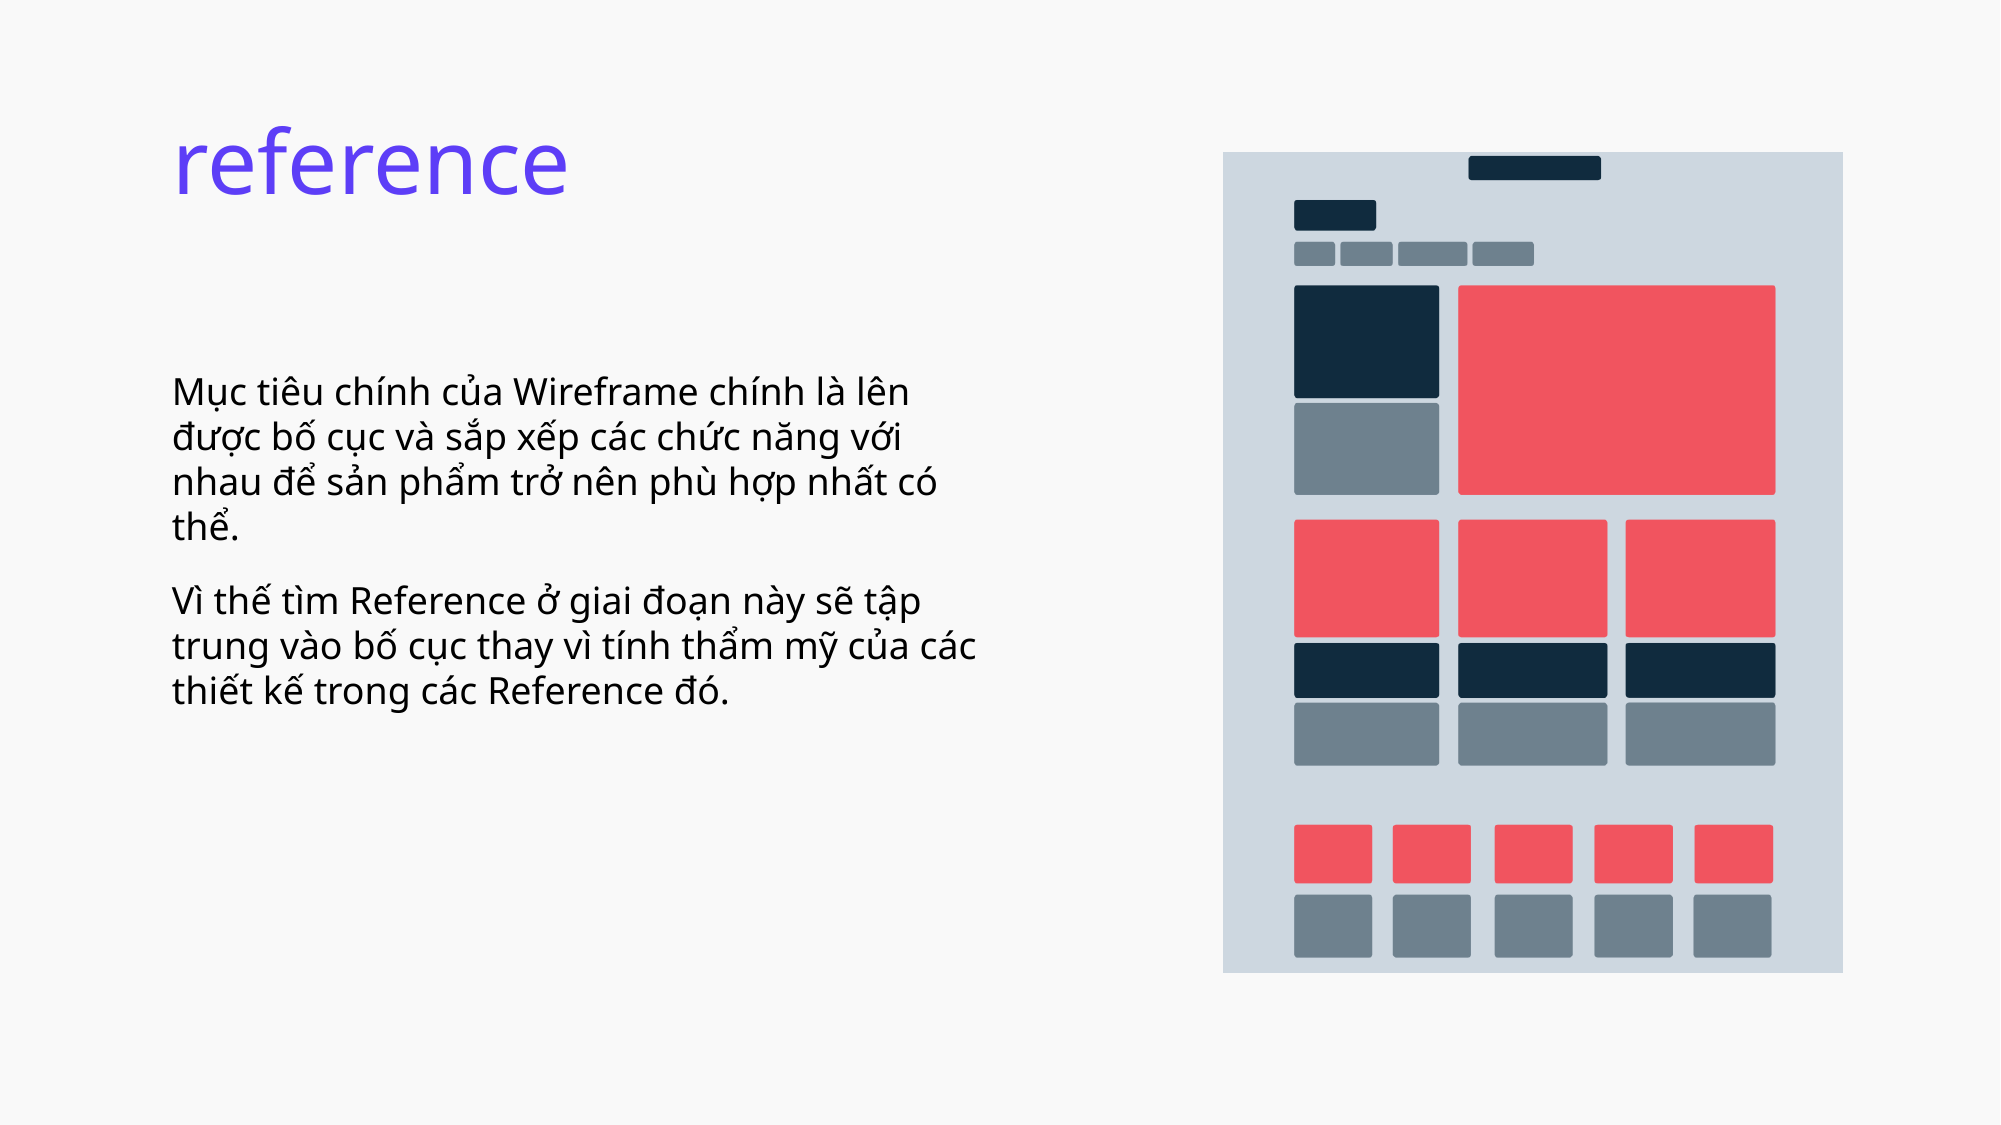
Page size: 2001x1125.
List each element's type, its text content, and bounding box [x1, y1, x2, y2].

text_box Vì thế tìm Reference ở giai đoạn này sẽ tập trung vào bố cục thay vì tính thẩm mỹ của các thiết kế trong các Reference đó. [157, 569, 1014, 720]
text_box Mục tiêu chính của Wireframe chính là lên được bố cục và sắp xếp các chức năng với nhau để sản phẩm trở nên phù hợp nhất có thể. [157, 360, 1014, 556]
picture [1223, 152, 1843, 973]
title reference [157, 109, 1883, 222]
